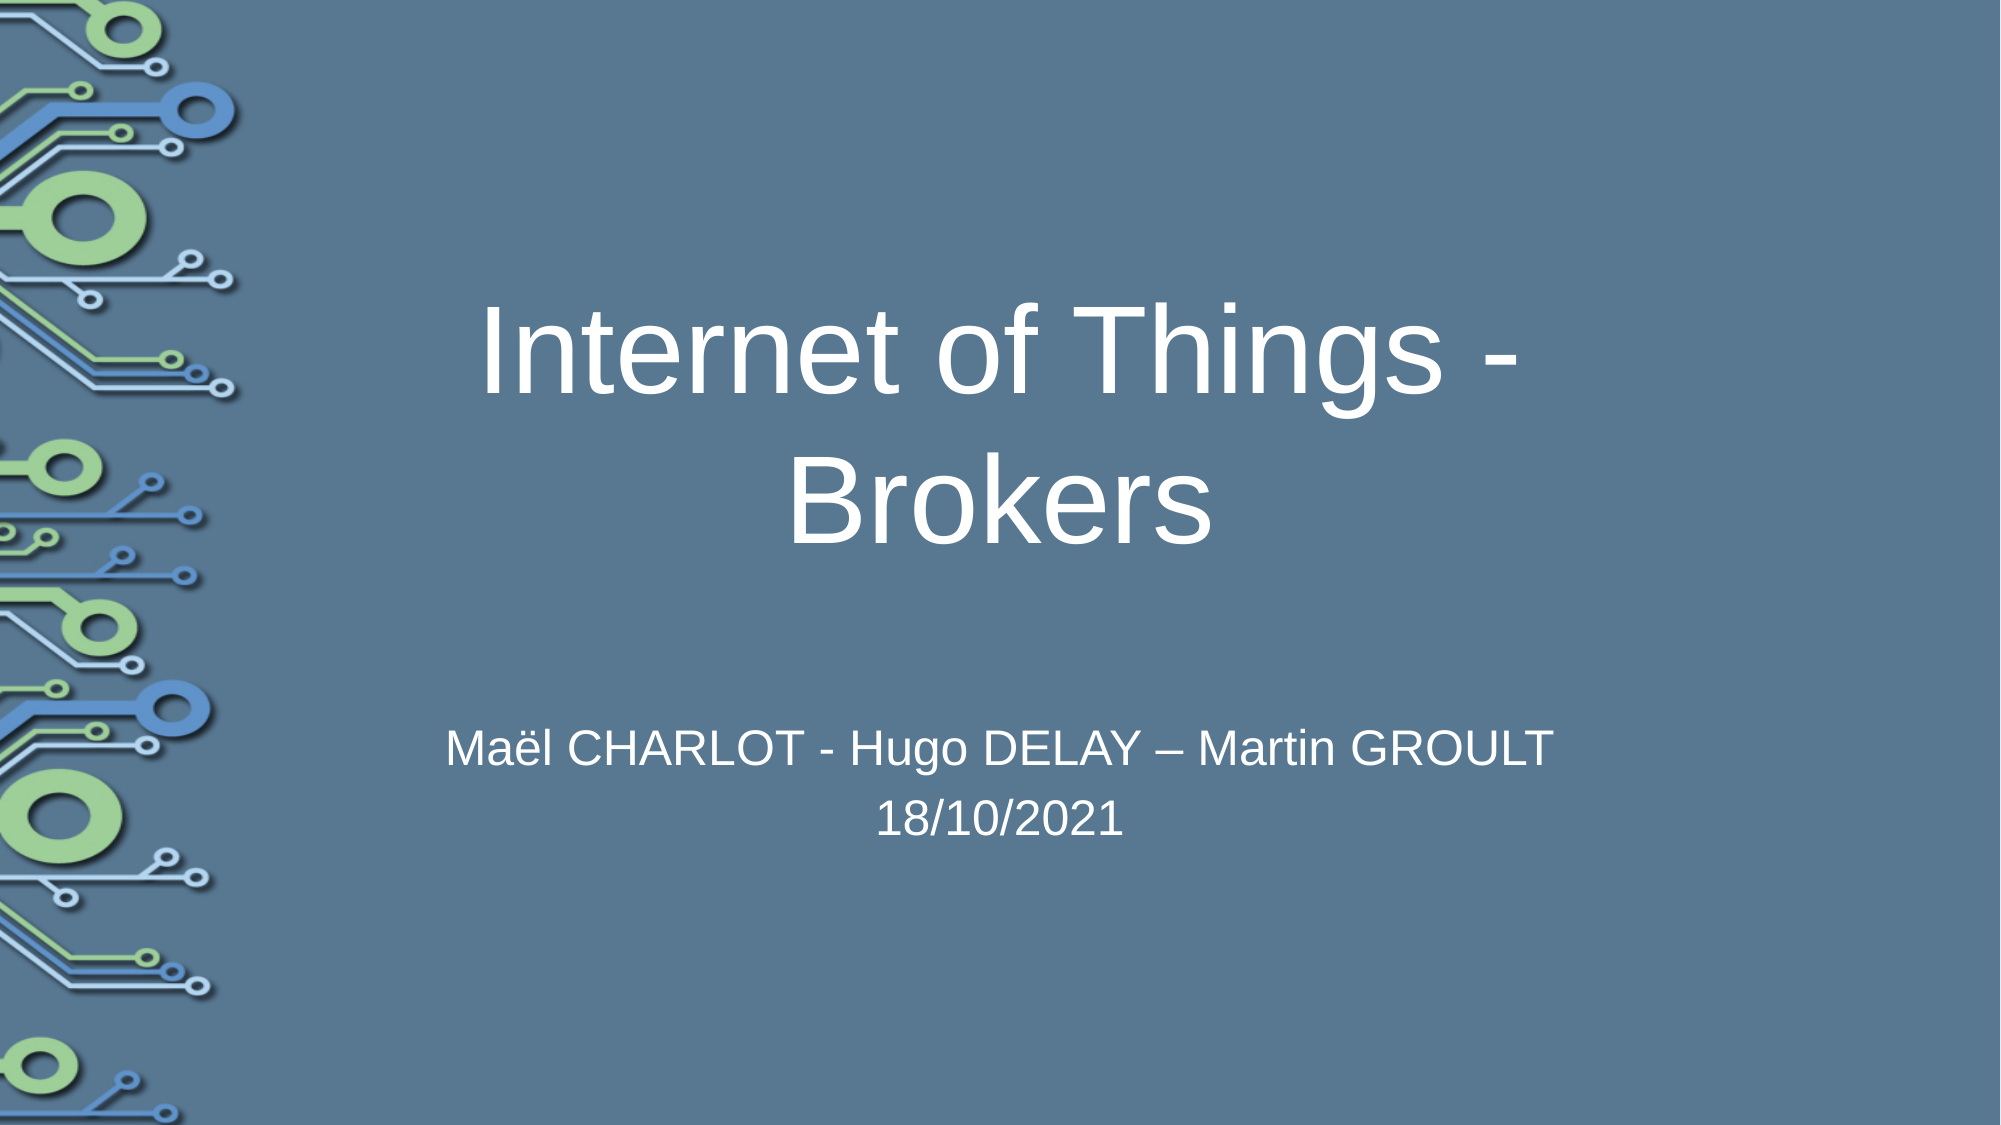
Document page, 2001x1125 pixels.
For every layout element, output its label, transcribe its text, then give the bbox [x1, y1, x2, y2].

subtitle Maël CHARLOT - Hugo DELAY – Martin GROULT 18/10/2021 [249, 707, 1750, 910]
title Internet of Things - Brokers [249, 184, 1750, 576]
picture [0, 0, 2001, 1125]
